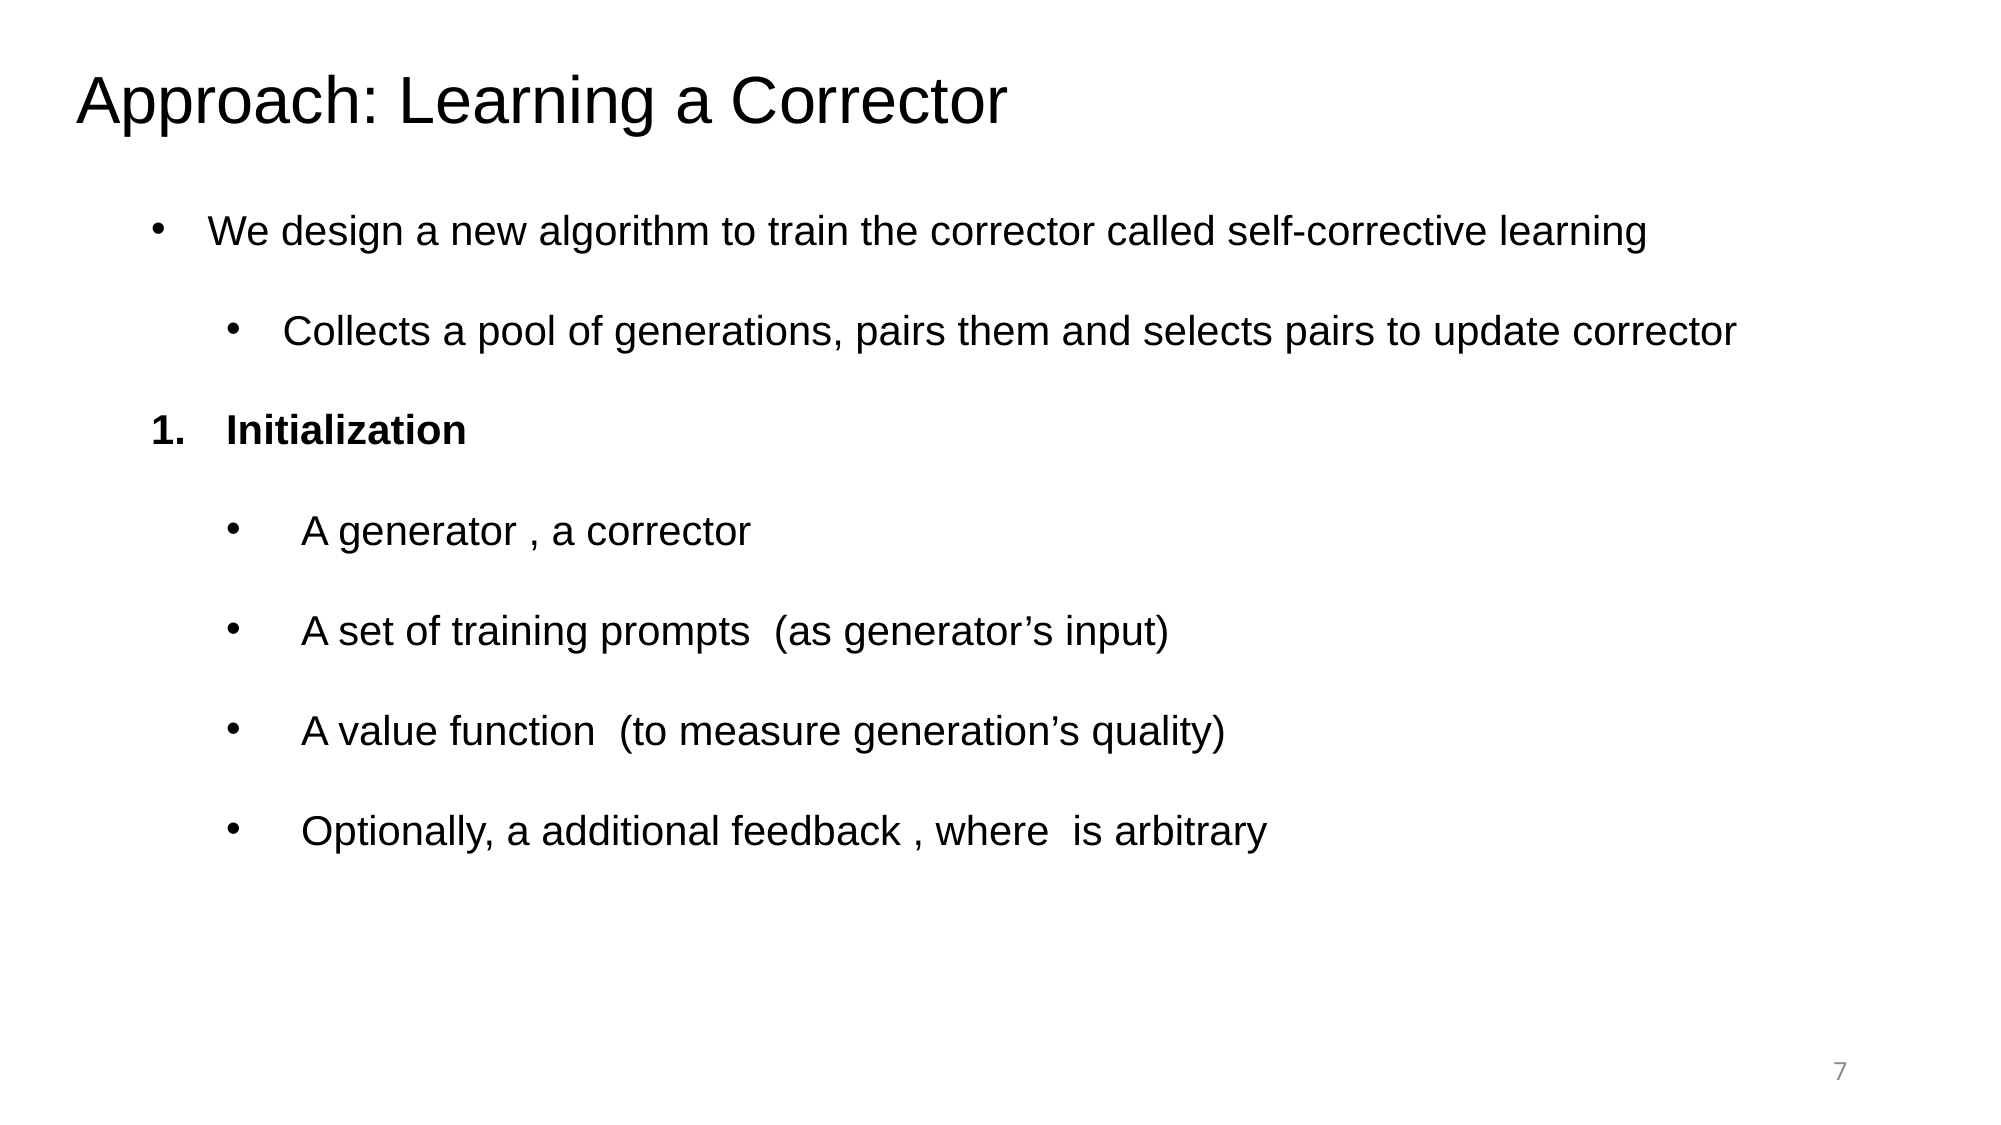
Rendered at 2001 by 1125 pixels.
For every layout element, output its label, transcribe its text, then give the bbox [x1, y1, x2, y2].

text_box [61, 145, 1976, 348]
slide_number 7 [1412, 1042, 1863, 1103]
text_box Approach: Learning a Corrector [61, 49, 1068, 145]
